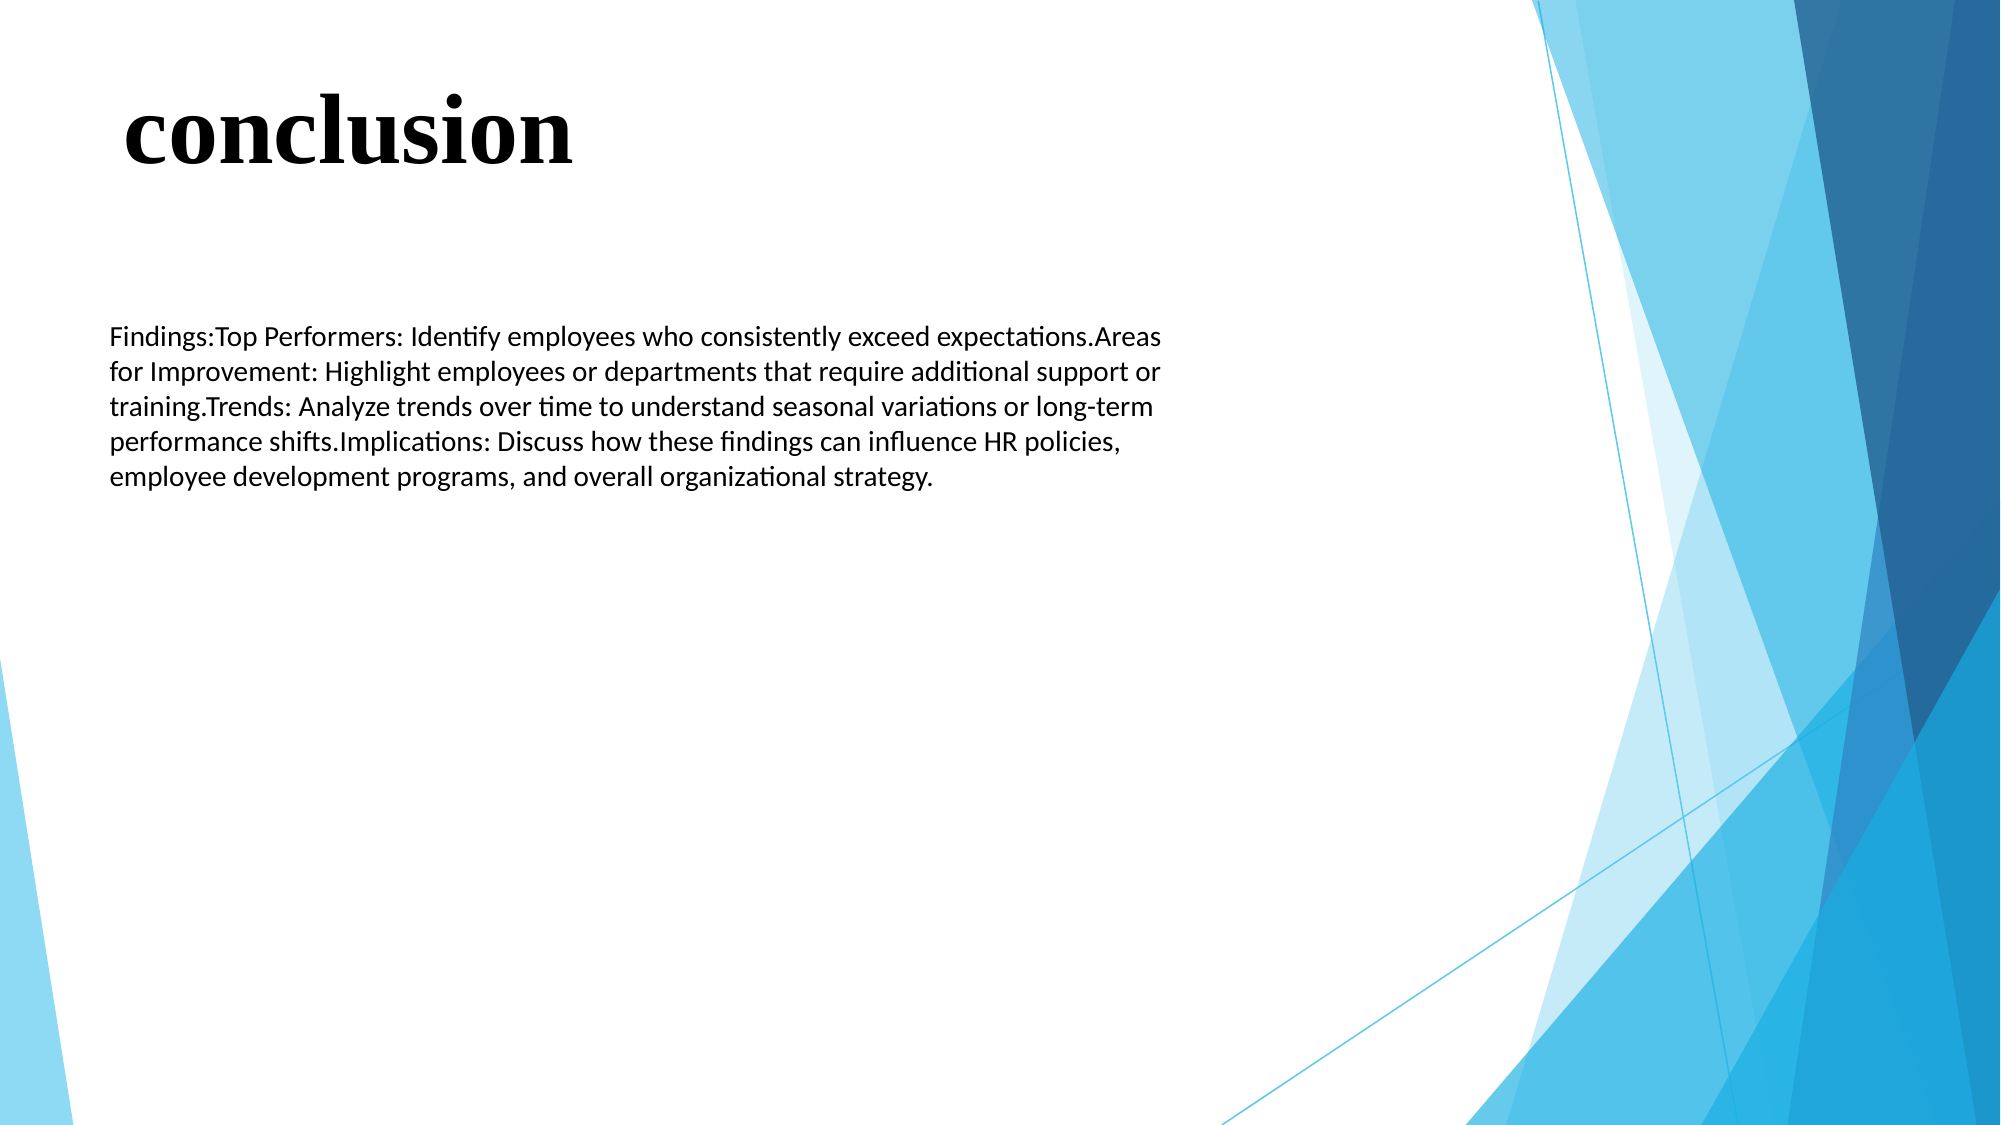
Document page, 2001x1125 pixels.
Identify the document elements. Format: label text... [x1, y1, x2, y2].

text_box Findings:Top Performers: Identify employees who consistently exceed expectations.Areas for Improvement: Highlight employees or departments that require additional support or training.Trends: Analyze trends over time to understand seasonal variations or long-term performance shifts.Implications: Discuss how these findings can influence HR policies, employee development programs, and overall organizational strategy. [94, 309, 1378, 535]
title conclusion [123, 63, 1877, 197]
